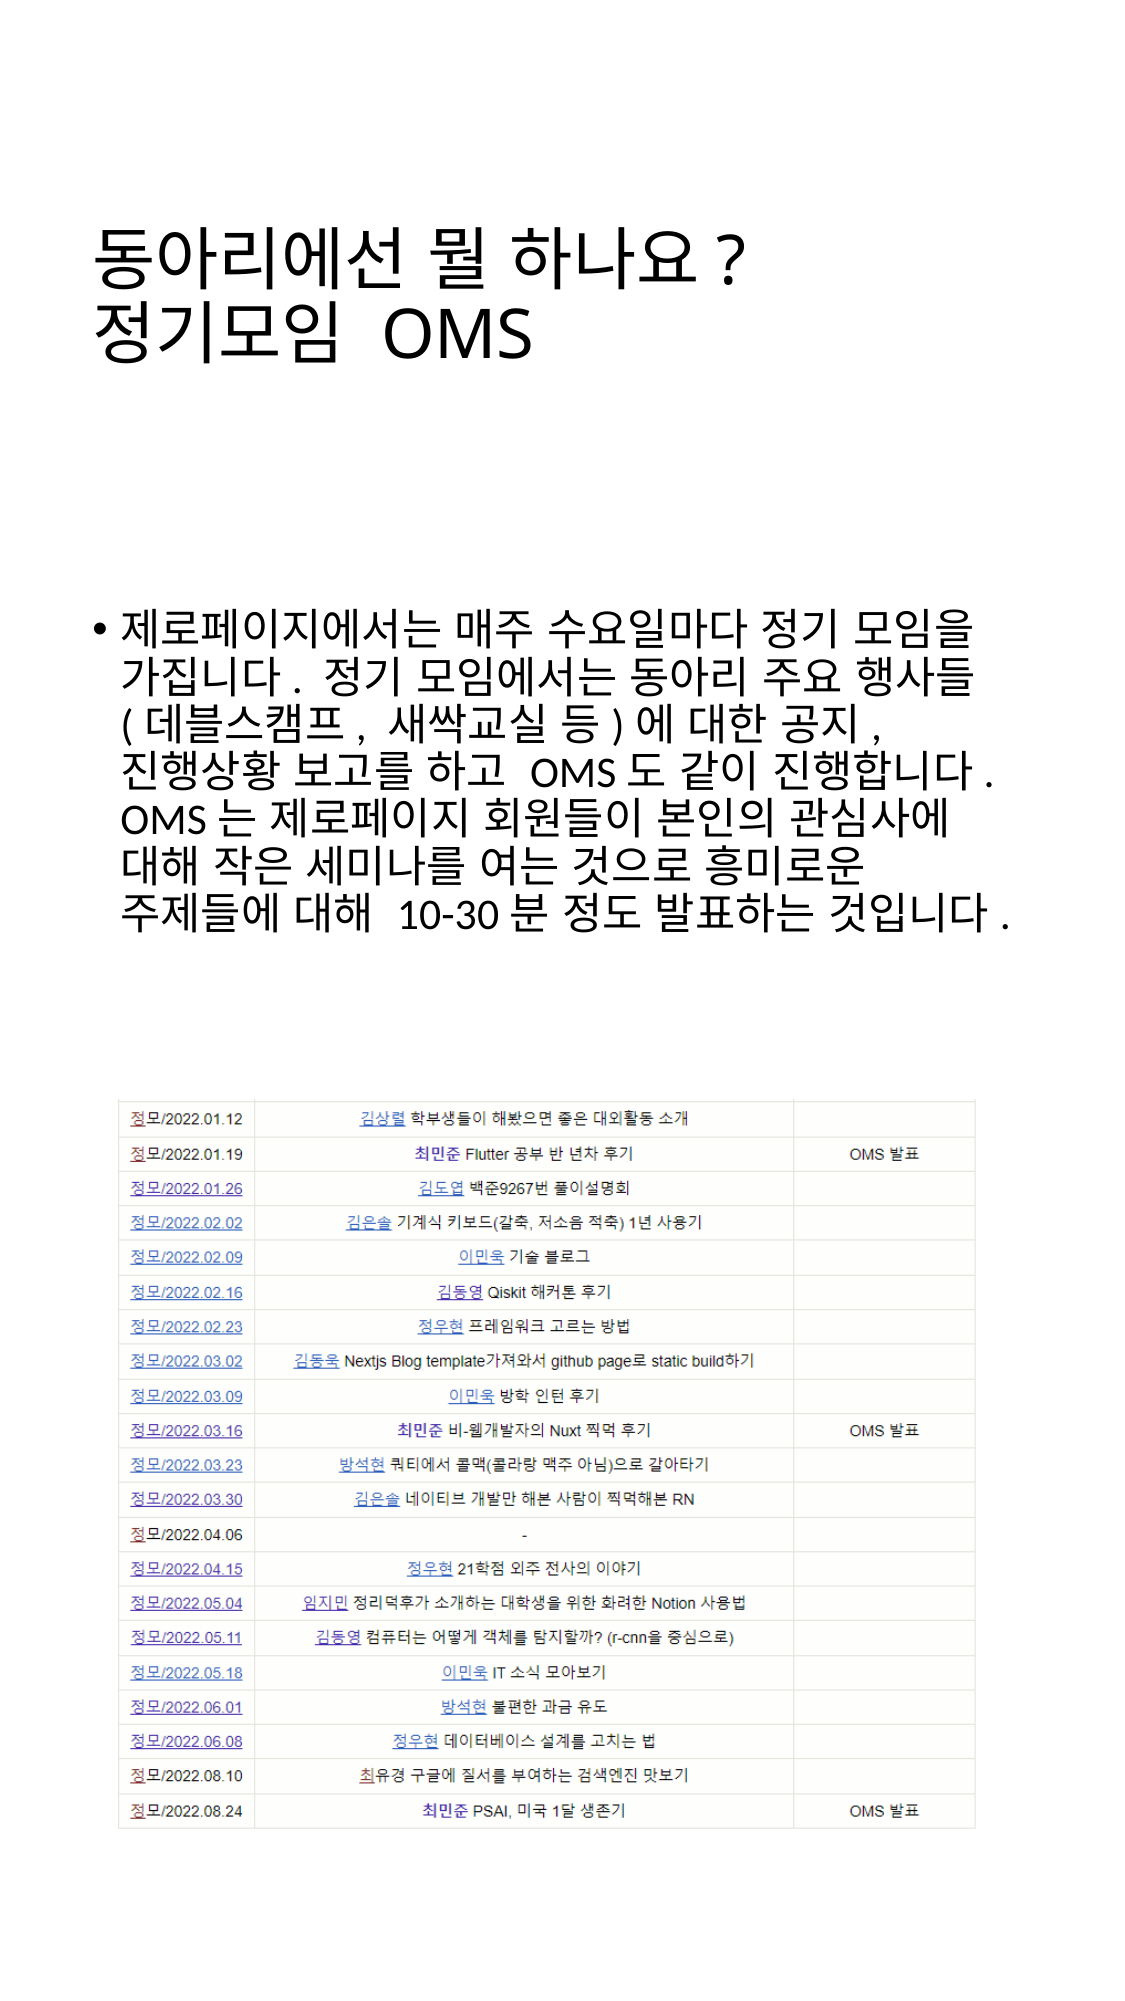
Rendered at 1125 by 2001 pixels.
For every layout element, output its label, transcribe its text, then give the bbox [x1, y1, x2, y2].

picture [107, 1099, 999, 1841]
title 동아리에선 뭘 하나요? 정기모임 OMS [77, 106, 1048, 493]
list 제로페이지에서는 매주 수요일마다 정기 모임을 가집니다. 정기 모임에서는 동아리 주요 행사들(데블스캠프, 새싹교실 등)에 대한 공지, 진행상황 보고를 하고 OMS도 같이 진행합니다. OMS는 제로페이지 회원들이 본인의 관심사에 대해 작은 세미나를 여는 것으로 흥미로운 주제들에 대해 10-30분 정도 발표하는 것입니다. [77, 532, 1048, 1000]
